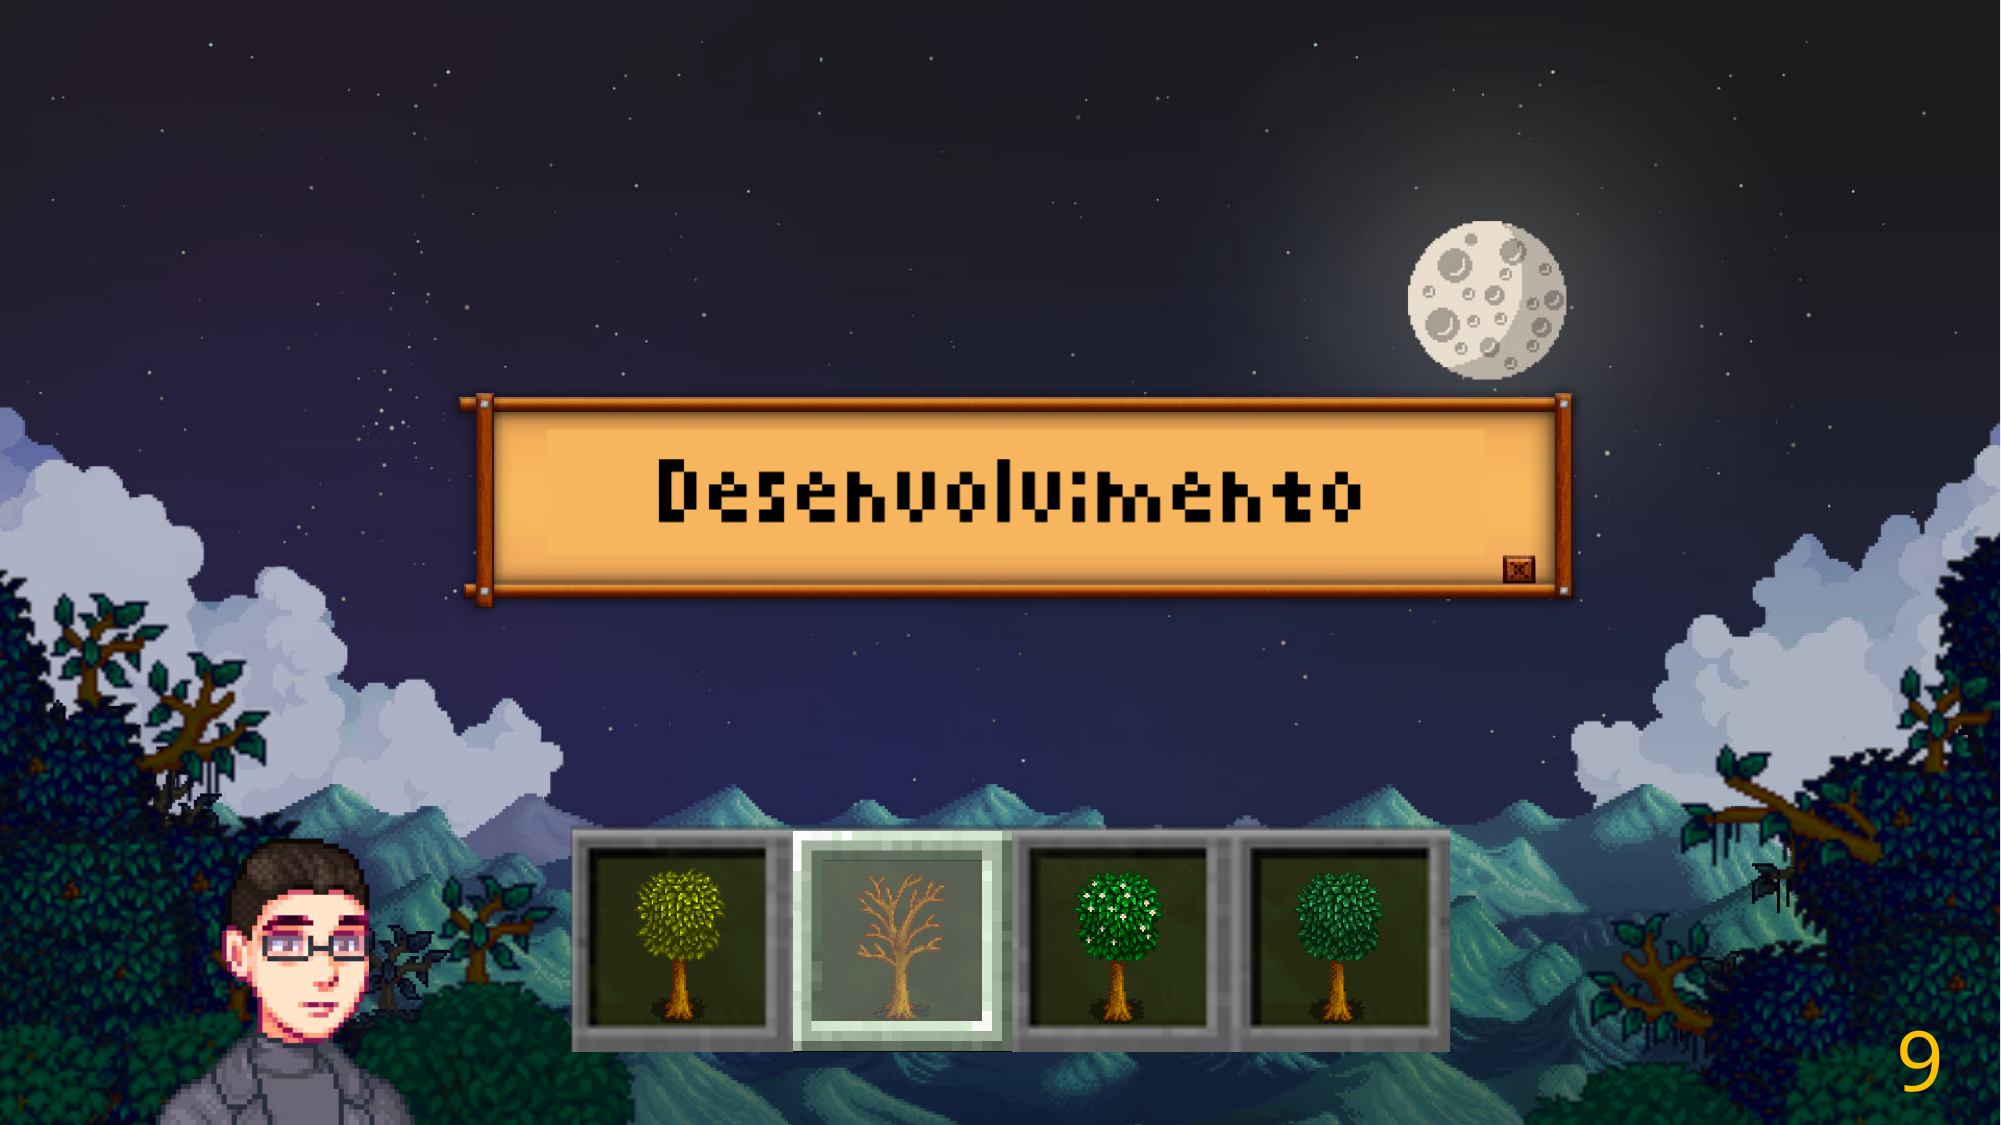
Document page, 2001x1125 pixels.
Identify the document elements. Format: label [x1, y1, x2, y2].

text_box [437, 383, 1583, 628]
picture [0, 0, 2001, 1125]
